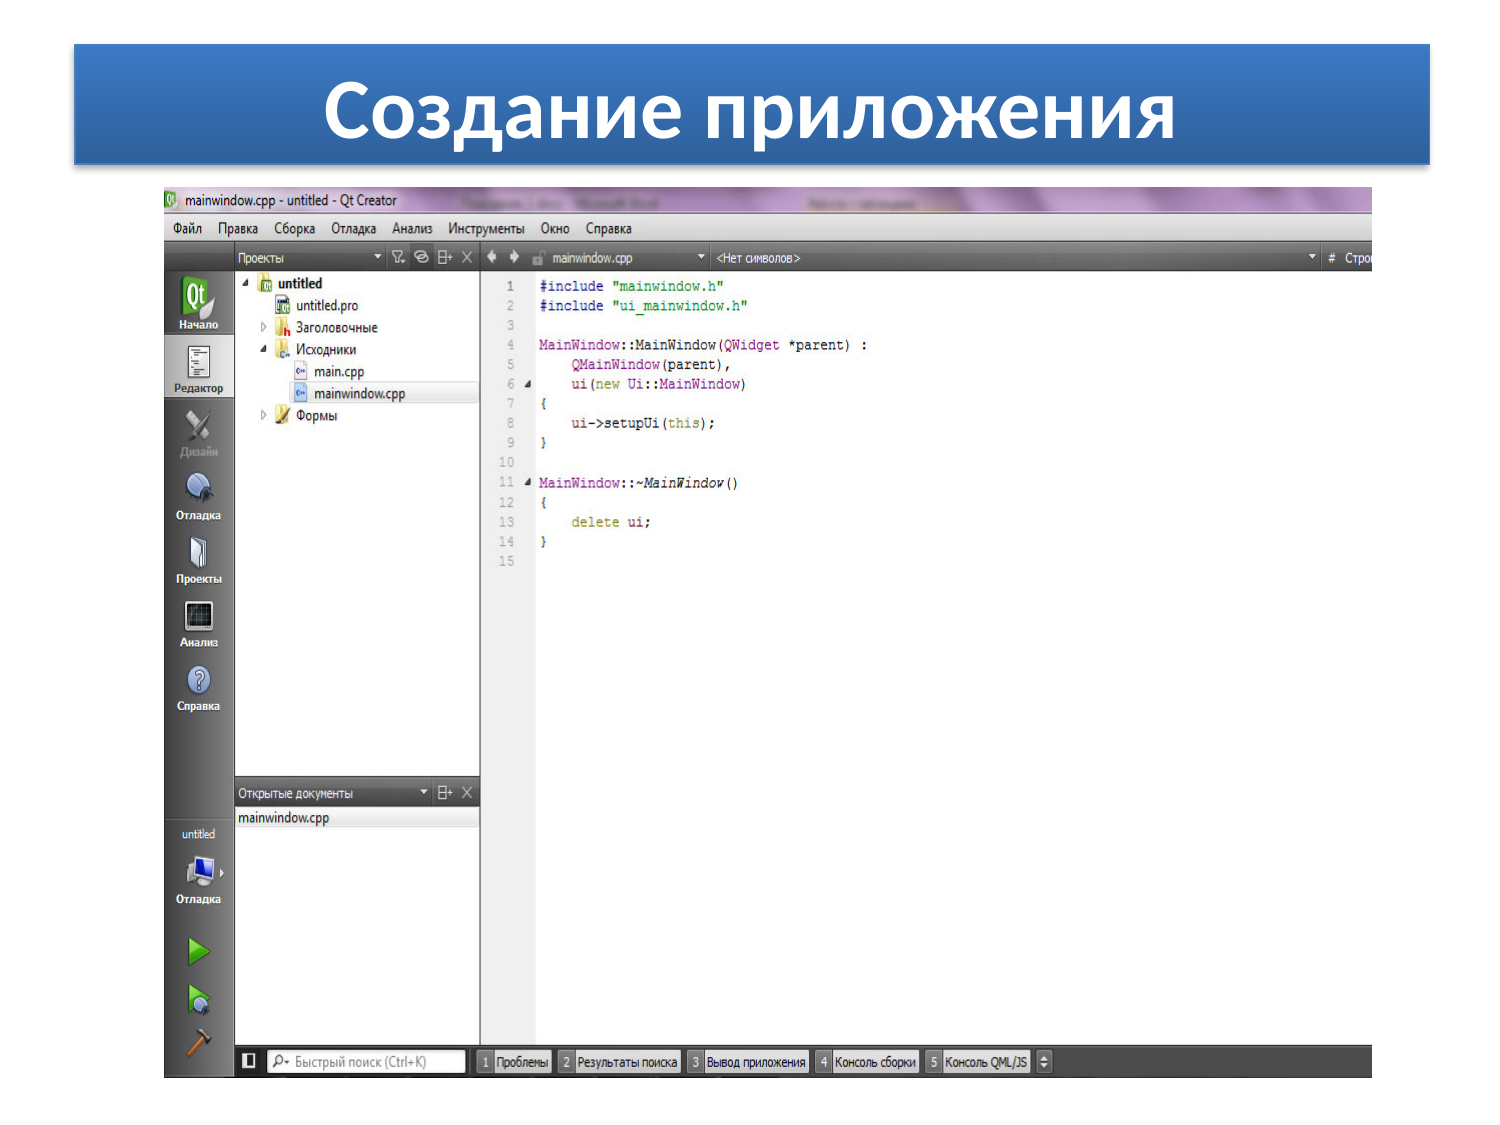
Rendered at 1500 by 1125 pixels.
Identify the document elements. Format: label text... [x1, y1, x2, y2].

picture [163, 187, 1372, 1079]
title Создание приложения [74, 44, 1430, 165]
